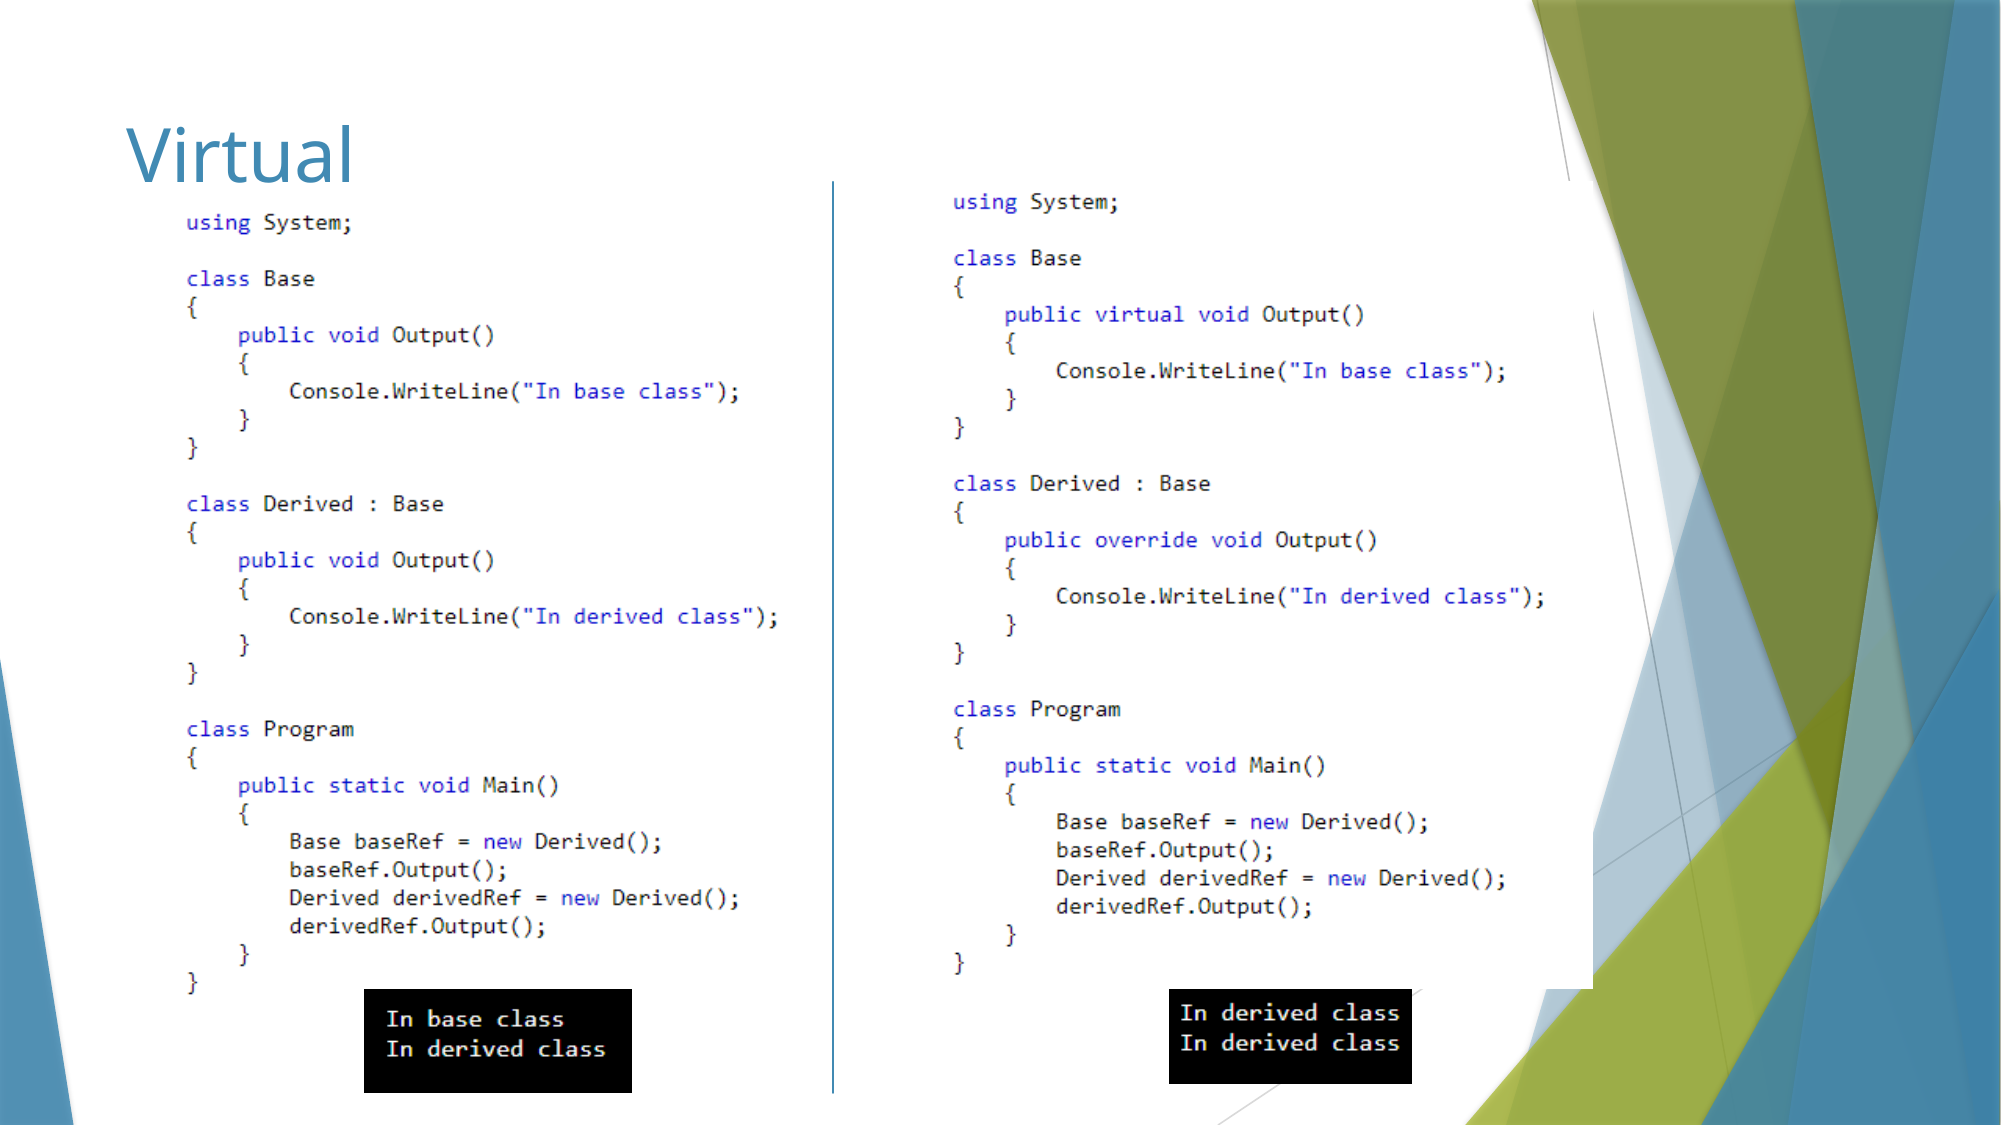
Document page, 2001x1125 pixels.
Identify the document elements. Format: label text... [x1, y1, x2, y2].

picture [179, 207, 817, 1094]
title Virtual [111, 99, 1522, 317]
picture [942, 181, 1594, 1084]
